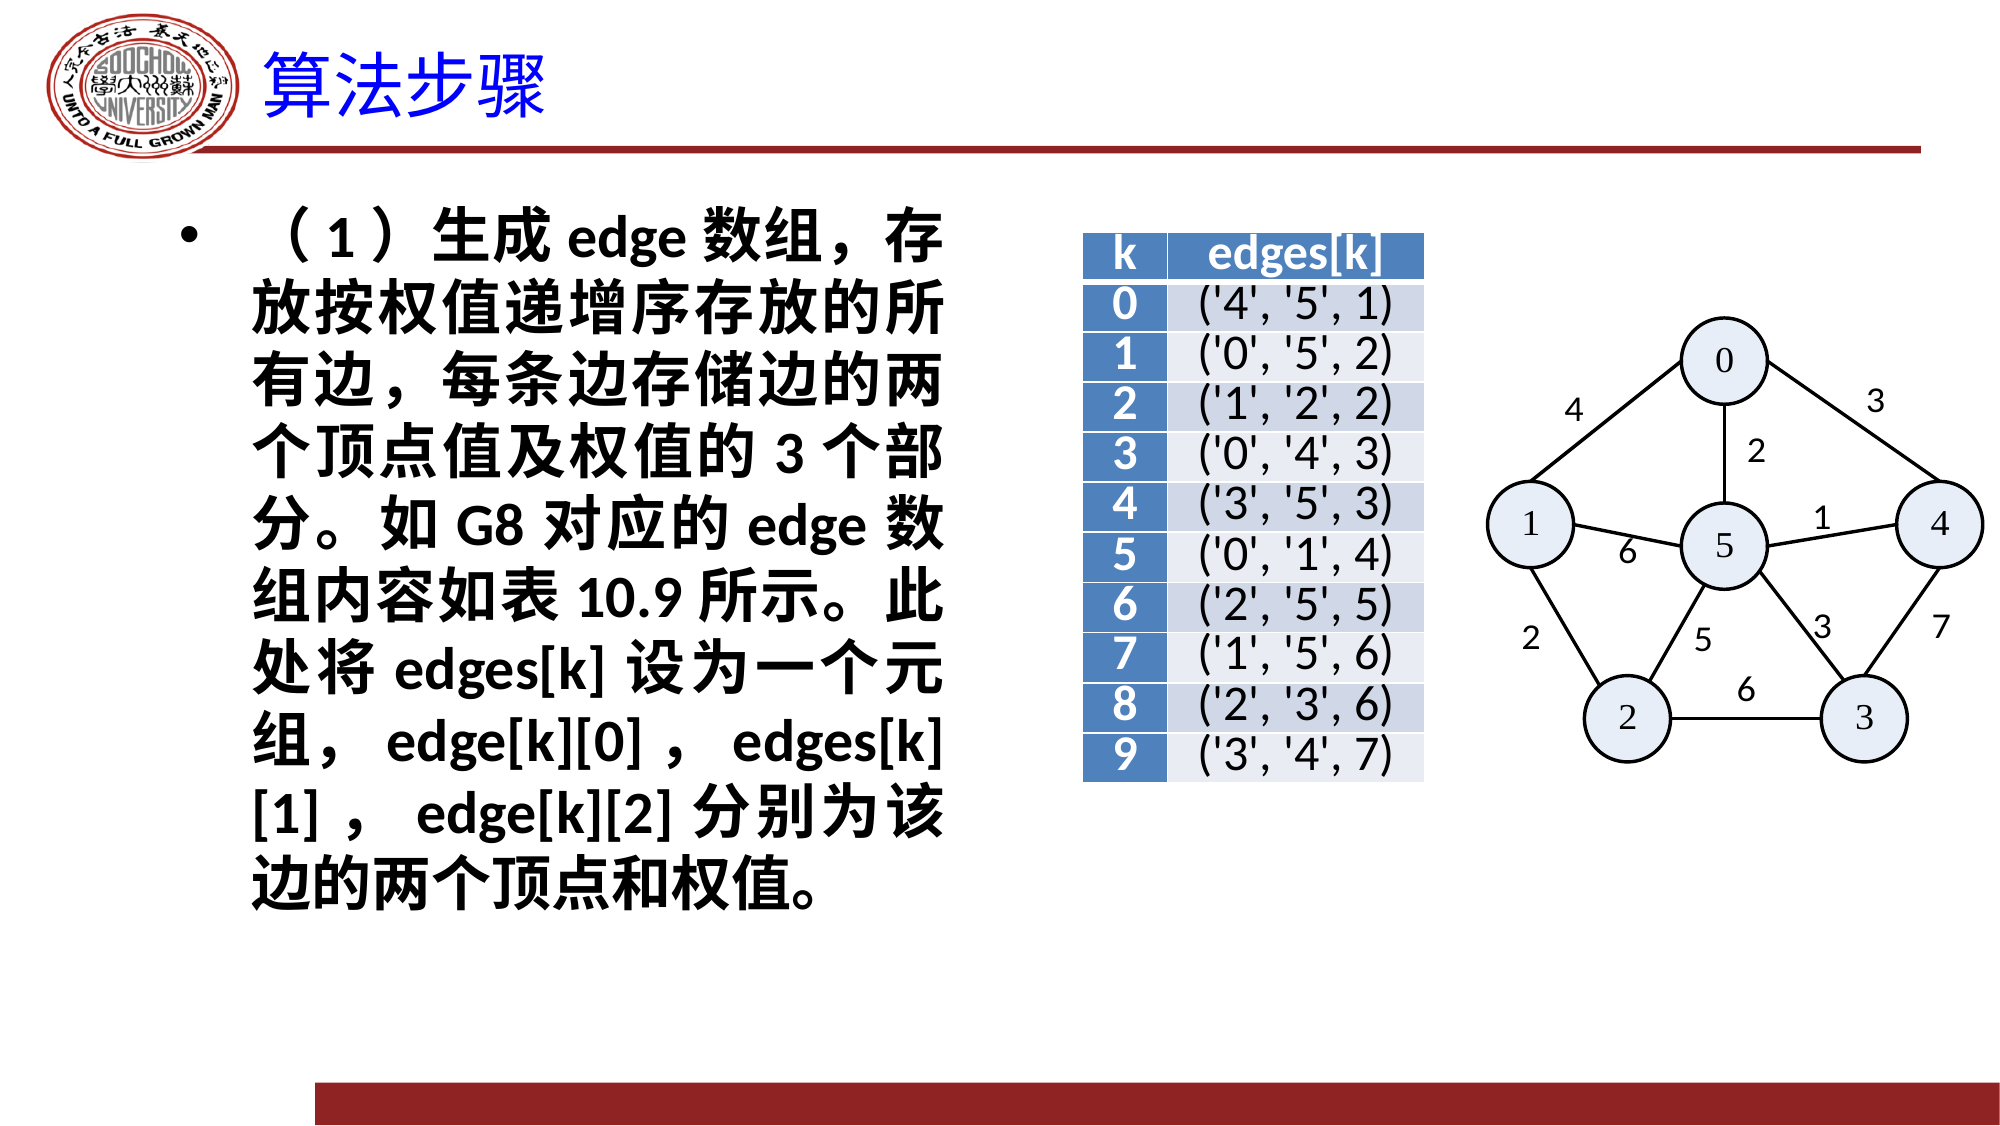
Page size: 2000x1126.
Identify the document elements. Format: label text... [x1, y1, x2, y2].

table_cell ('2', '5', 5) [1168, 583, 1424, 632]
table_cell ('0', '5', 2) [1168, 333, 1424, 381]
table_cell 0 [1083, 285, 1167, 331]
table_cell ('1', '5', 6) [1168, 633, 1424, 682]
table_header edges[k] [1168, 233, 1424, 279]
table_cell 2 [1083, 383, 1167, 431]
table_cell ('3', '4', 7) [1168, 734, 1424, 782]
table_cell 7 [1083, 633, 1167, 682]
title 算法步骤 [242, 30, 1921, 138]
table_cell ('2', '3', 6) [1168, 684, 1424, 732]
table_cell 9 [1083, 734, 1167, 782]
table_cell ('3', '5', 3) [1168, 483, 1424, 531]
table_header k [1083, 233, 1167, 279]
table_cell 8 [1083, 684, 1167, 732]
table_cell 6 [1083, 583, 1167, 632]
picture [40, 9, 246, 163]
table_cell 3 [1083, 433, 1167, 481]
table_cell 1 [1083, 333, 1167, 381]
table_cell ('0', '1', 4) [1168, 533, 1424, 582]
table_cell ('0', '4', 3) [1168, 433, 1424, 481]
table_cell 5 [1083, 533, 1167, 582]
list （1）生成edge数组，存放按权值递增序存放的所有边，每条边存储边的两个顶点值及权值的3个部分。如G8对应的edge数组内容如表10.9所示。此处将edges[k]设为一个元组，edge[k][0]，edges[k][1]，edge[k][2]分别为该边的两个顶点和权值。 [159, 188, 965, 987]
table_cell 4 [1083, 483, 1167, 531]
table_cell ('1', '2', 2) [1168, 383, 1424, 431]
table_cell ('4', '5', 1) [1168, 285, 1424, 331]
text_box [1483, 314, 1985, 764]
